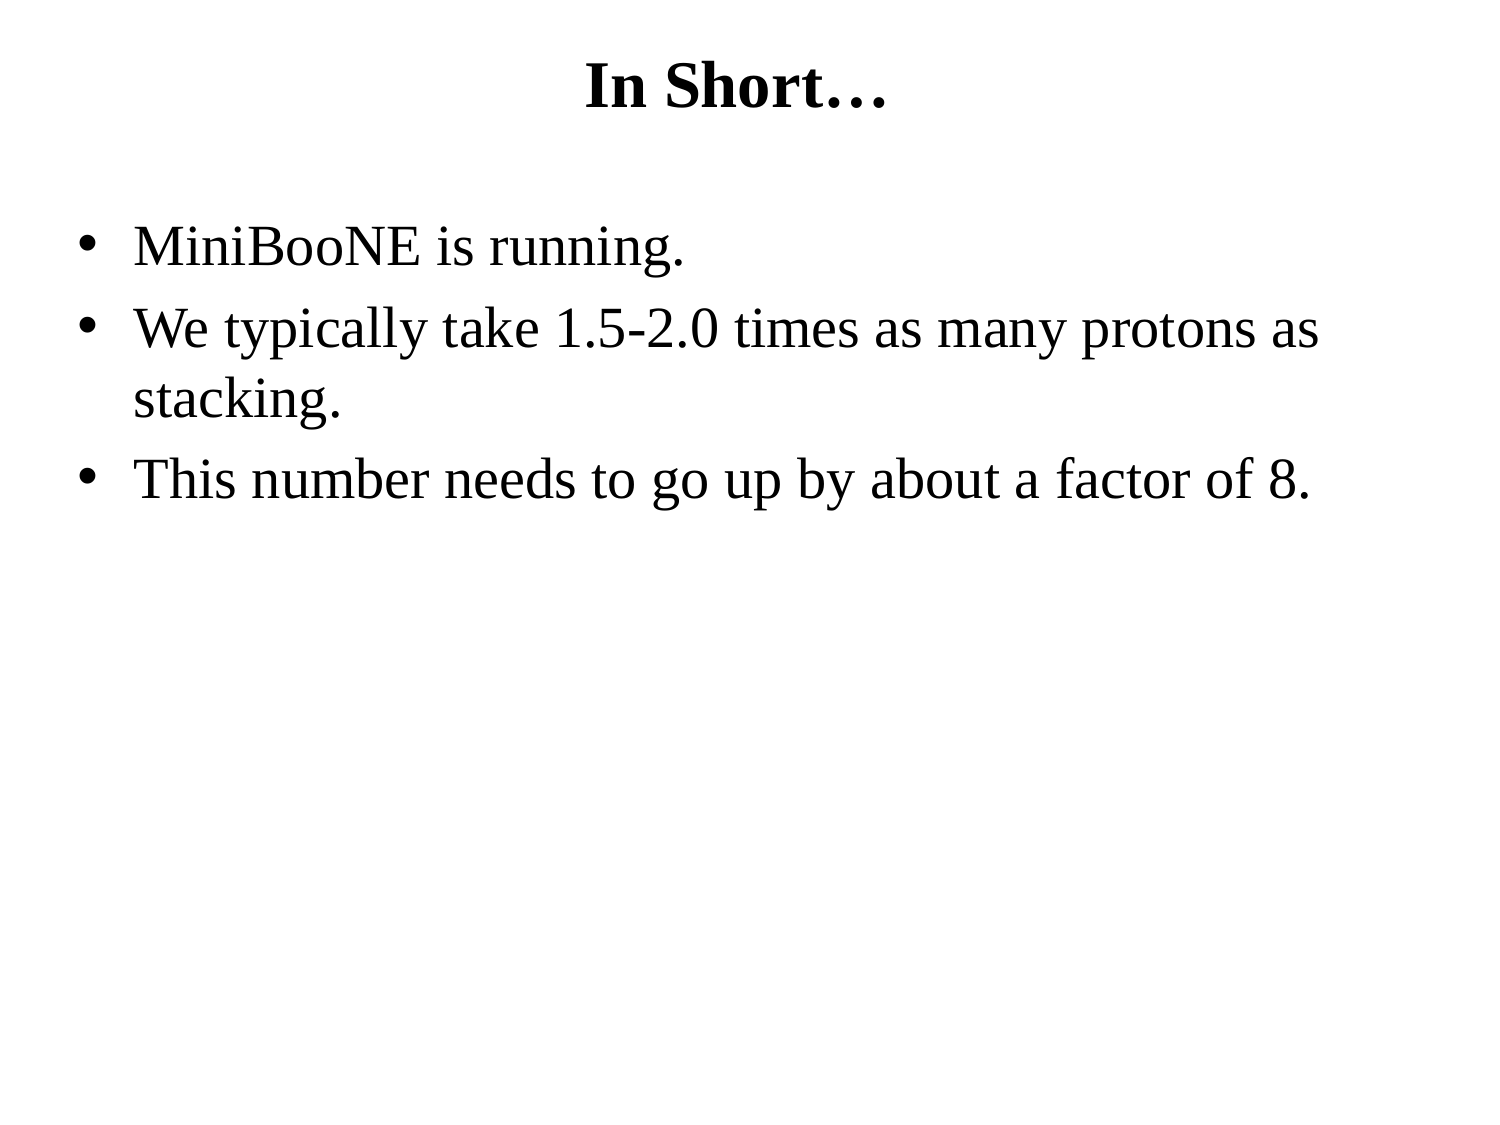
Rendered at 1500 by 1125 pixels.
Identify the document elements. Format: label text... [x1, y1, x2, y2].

text_box MiniBooNE is running. We typically take 1.5-2.0 times as many protons as stacking. This number needs to go up by about a factor of 8. [62, 200, 1425, 1000]
text_box In Short… [99, 24, 1375, 138]
